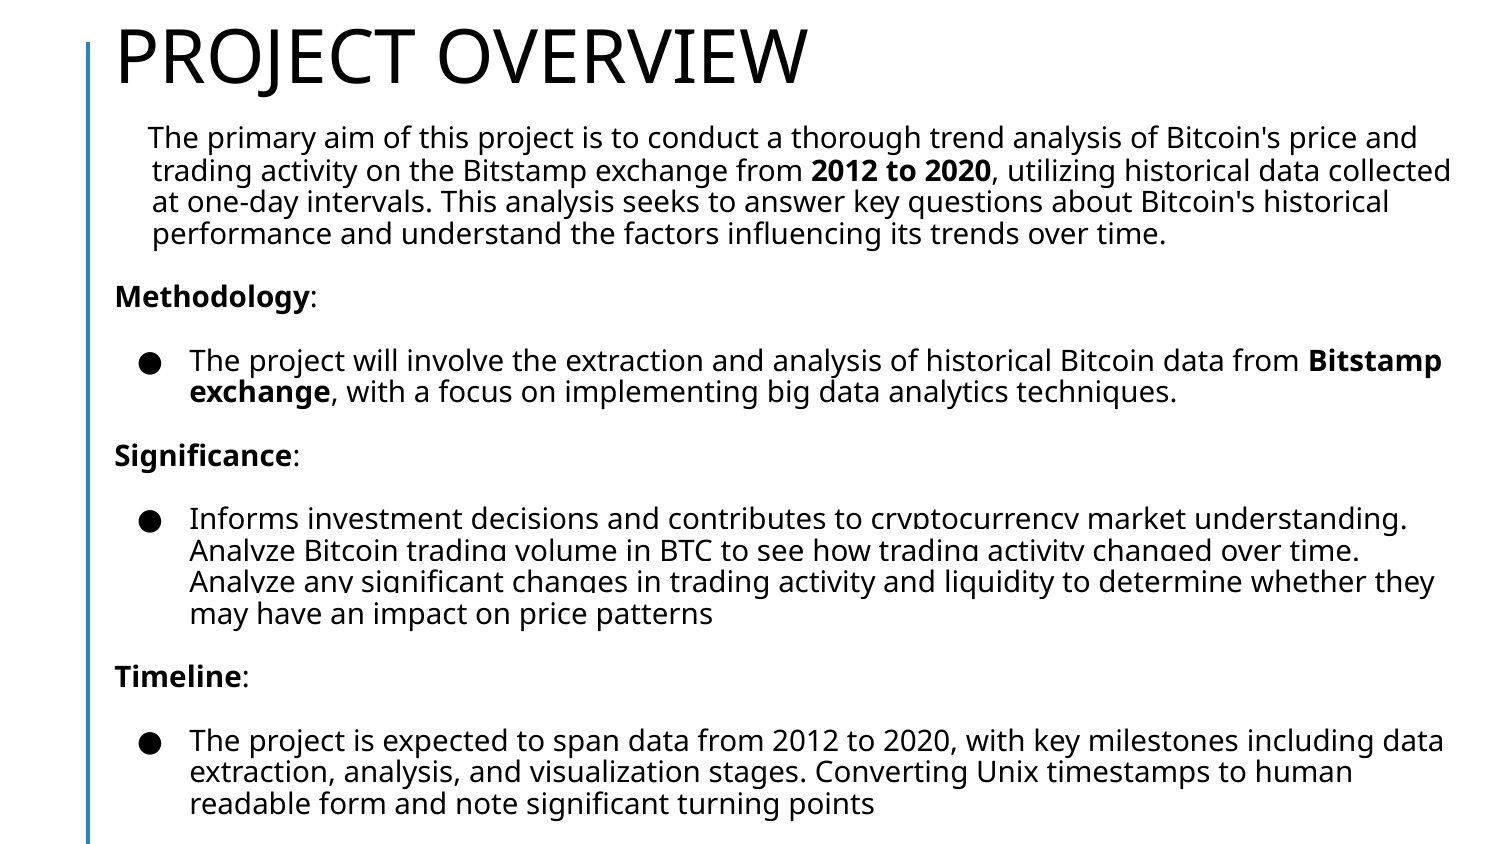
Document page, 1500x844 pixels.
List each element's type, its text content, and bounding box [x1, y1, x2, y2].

list The primary aim of this project is to conduct a thorough trend analysis of Bitcoin's price and trading activity on the Bitstamp exchange from 2012 to 2020, utilizing historical data collected at one-day intervals. This analysis seeks to answer key questions about Bitcoin's historical performance and understand the factors influencing its trends over time. Methodology: The project will involve the extraction and analysis of historical Bitcoin data from Bitstamp exchange, with a focus on implementing big data analytics techniques. Significance: Informs investment decisions and contributes to cryptocurrency market understanding. Analyze Bitcoin trading volume in BTC to see how trading activity changed over time. Analyze any significant changes in trading activity and liquidity to determine whether they may have an impact on price patterns Timeline: The project is expected to span data from 2012 to 2020, with key milestones including data extraction, analysis, and visualization stages. Converting Unix timestamps to human readable form and note significant turning points [103, 117, 1476, 844]
title PROJECT OVERVIEW [103, 0, 1397, 117]
